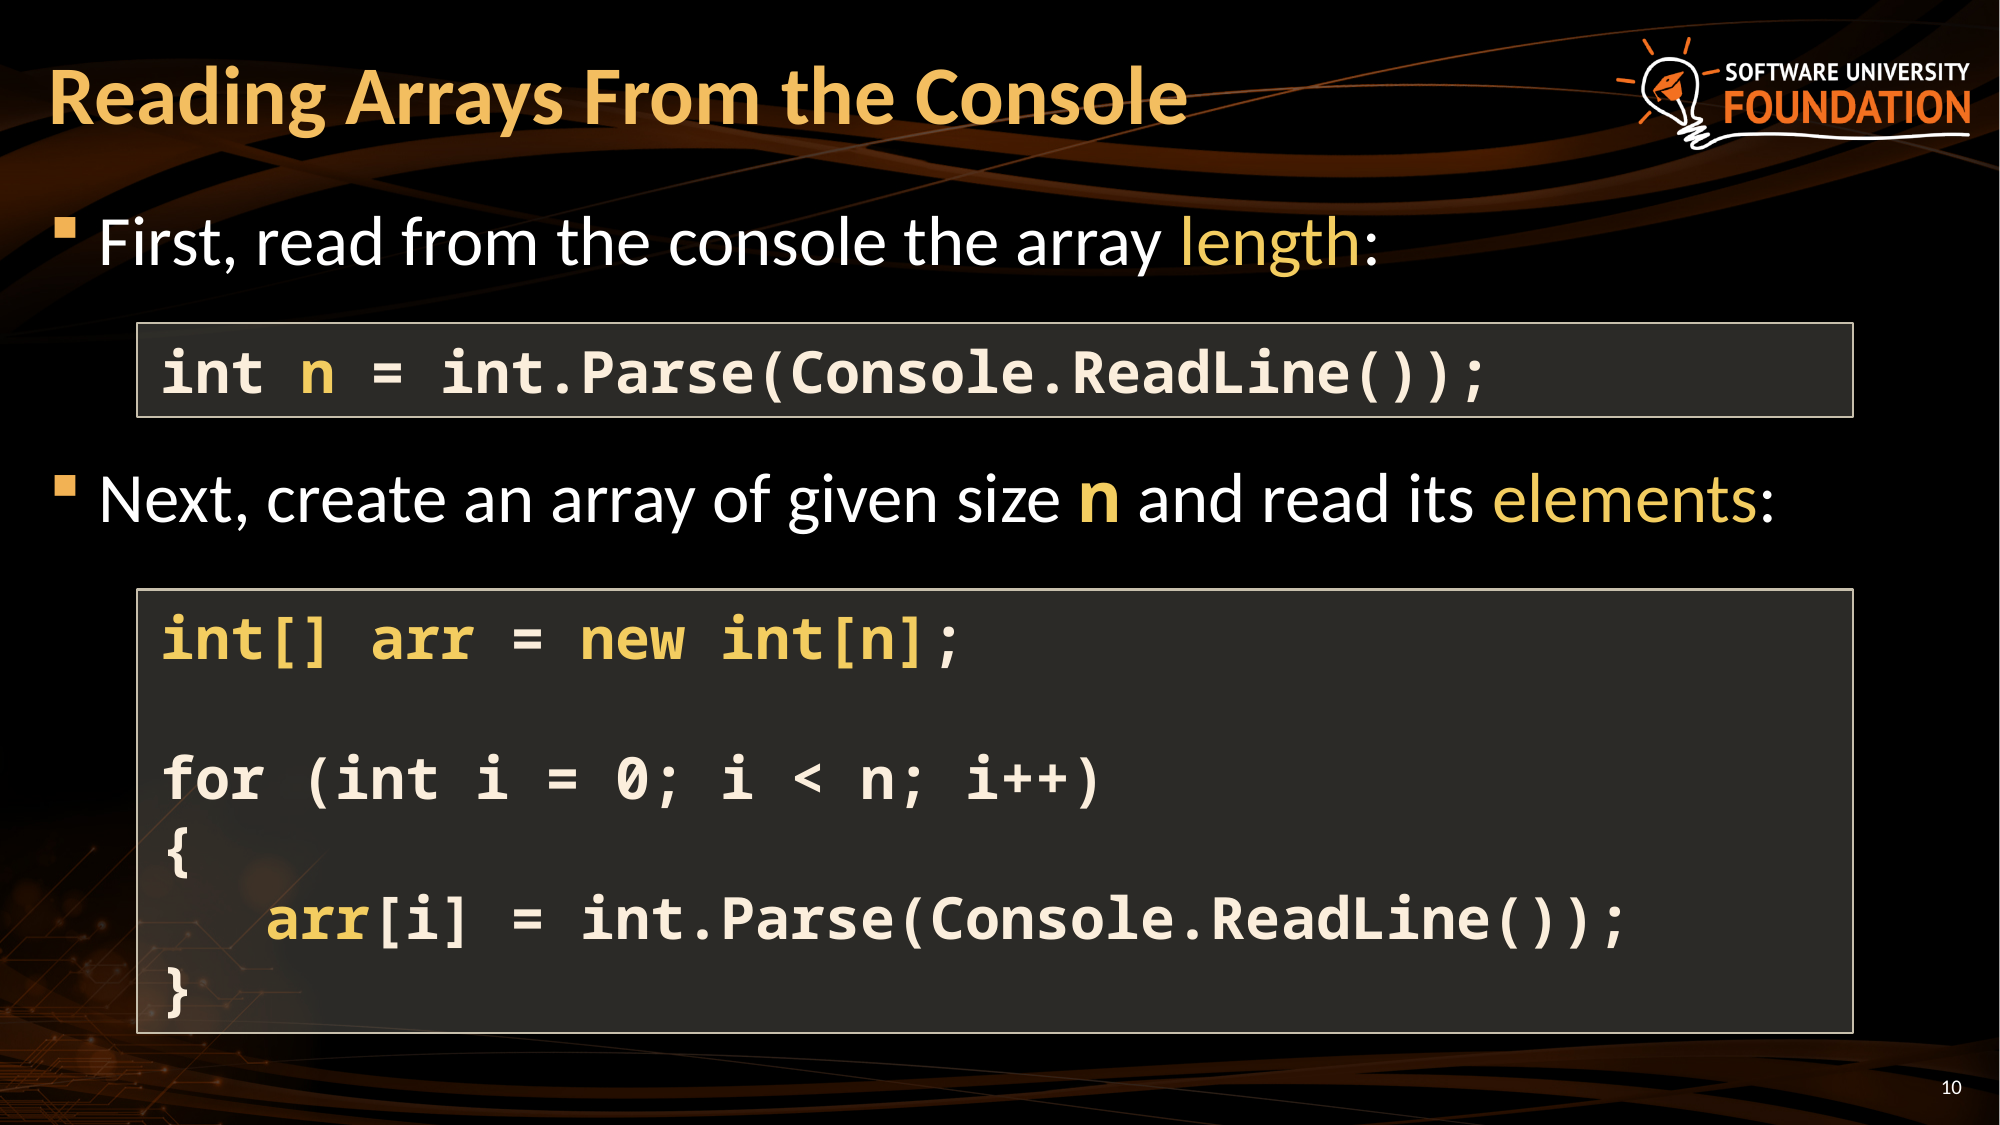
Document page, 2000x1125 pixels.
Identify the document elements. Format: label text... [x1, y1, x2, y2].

picture [0, 0, 2000, 1125]
text_box int n = int.Parse(Console.ReadLine()); [137, 323, 1853, 417]
list First, read from the console the array length: Next, create an array of given size n and read its elements: [31, 188, 1968, 1103]
title Reading Arrays From the Console [30, 6, 1602, 189]
text_box int[] arr = new int[n]; for (int i = 0; i < n; i++) { arr[i] = int.Parse(Console.ReadLine()); } [137, 589, 1853, 1033]
